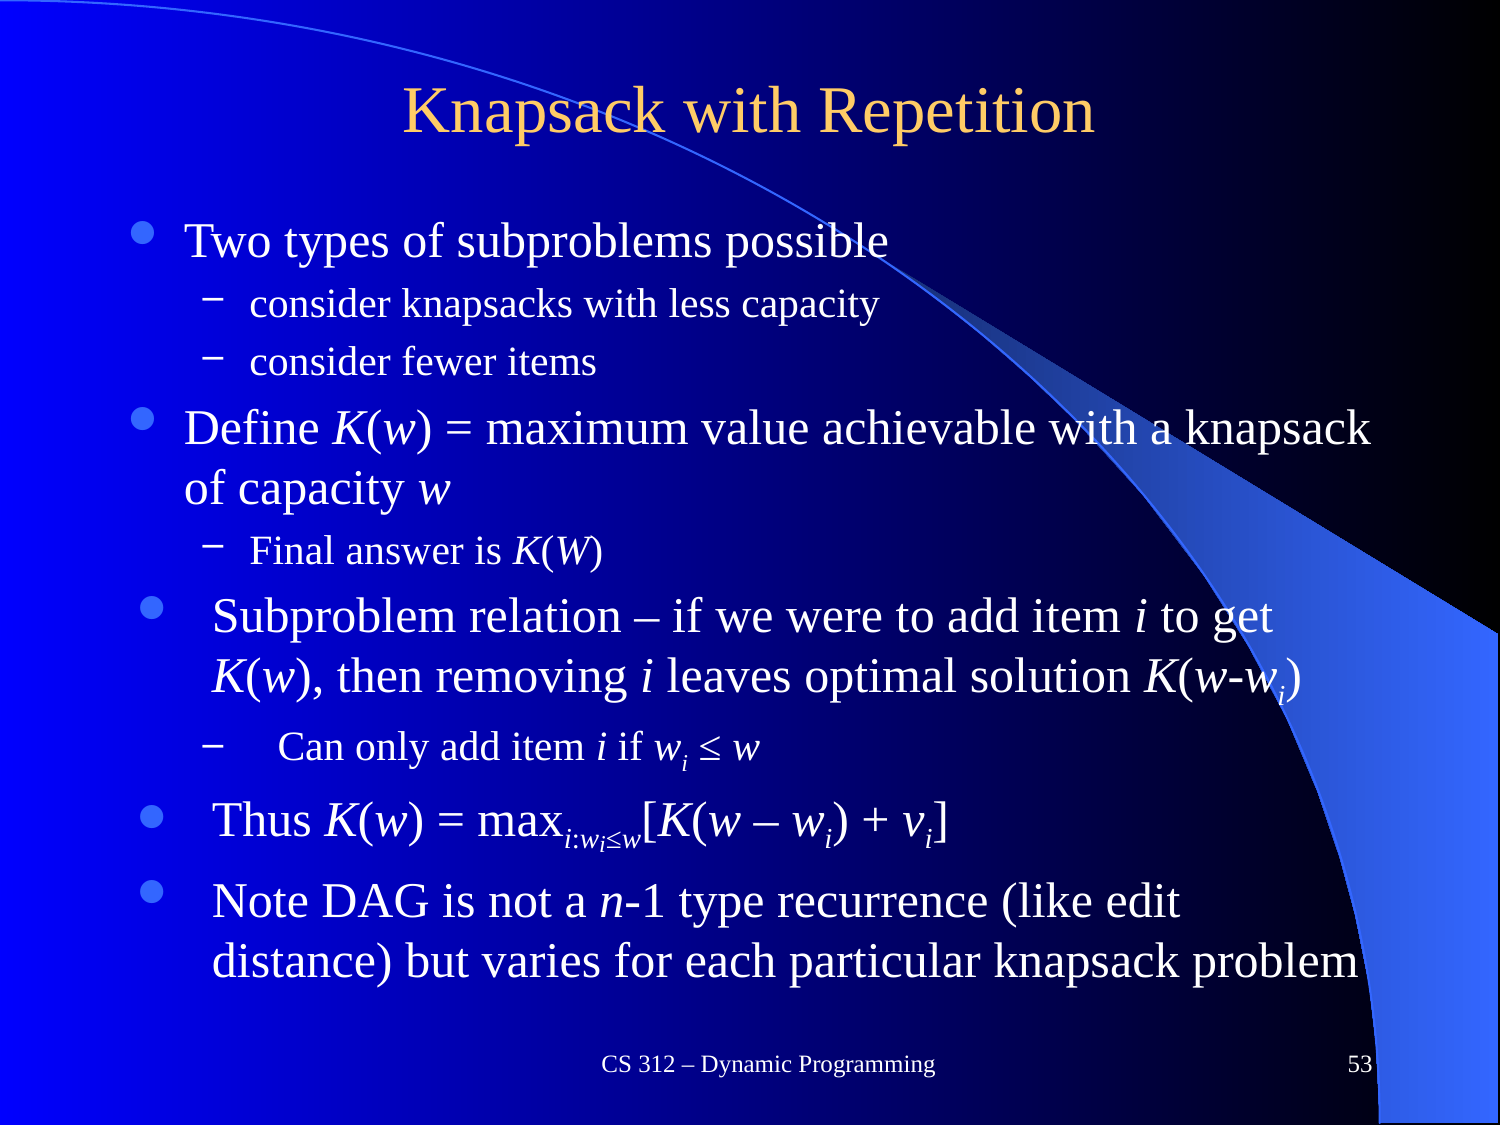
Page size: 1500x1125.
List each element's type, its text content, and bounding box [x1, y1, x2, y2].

slide_number 53 [1074, 1024, 1388, 1101]
footer CS 312 – Dynamic Programming [474, 1024, 1063, 1101]
list Two types of subproblems possible consider knapsacks with less capacity consider fewer items Define K(w) = maximum value achievable with a knapsack of capacity w Final answer is K(W) Subproblem relation – if we were to add item i to get K(w), then removing i leaves optimal solution K(w-wi) Can only add item i if wi ≤ w Thus K(w) = maxi:wi≤w[K(w – wi) + vi] Note DAG is not a n-1 type recurrence (like edit distance) but varies for each particular knapsack problem [112, 199, 1388, 1001]
title Knapsack with Repetition [112, 37, 1388, 176]
